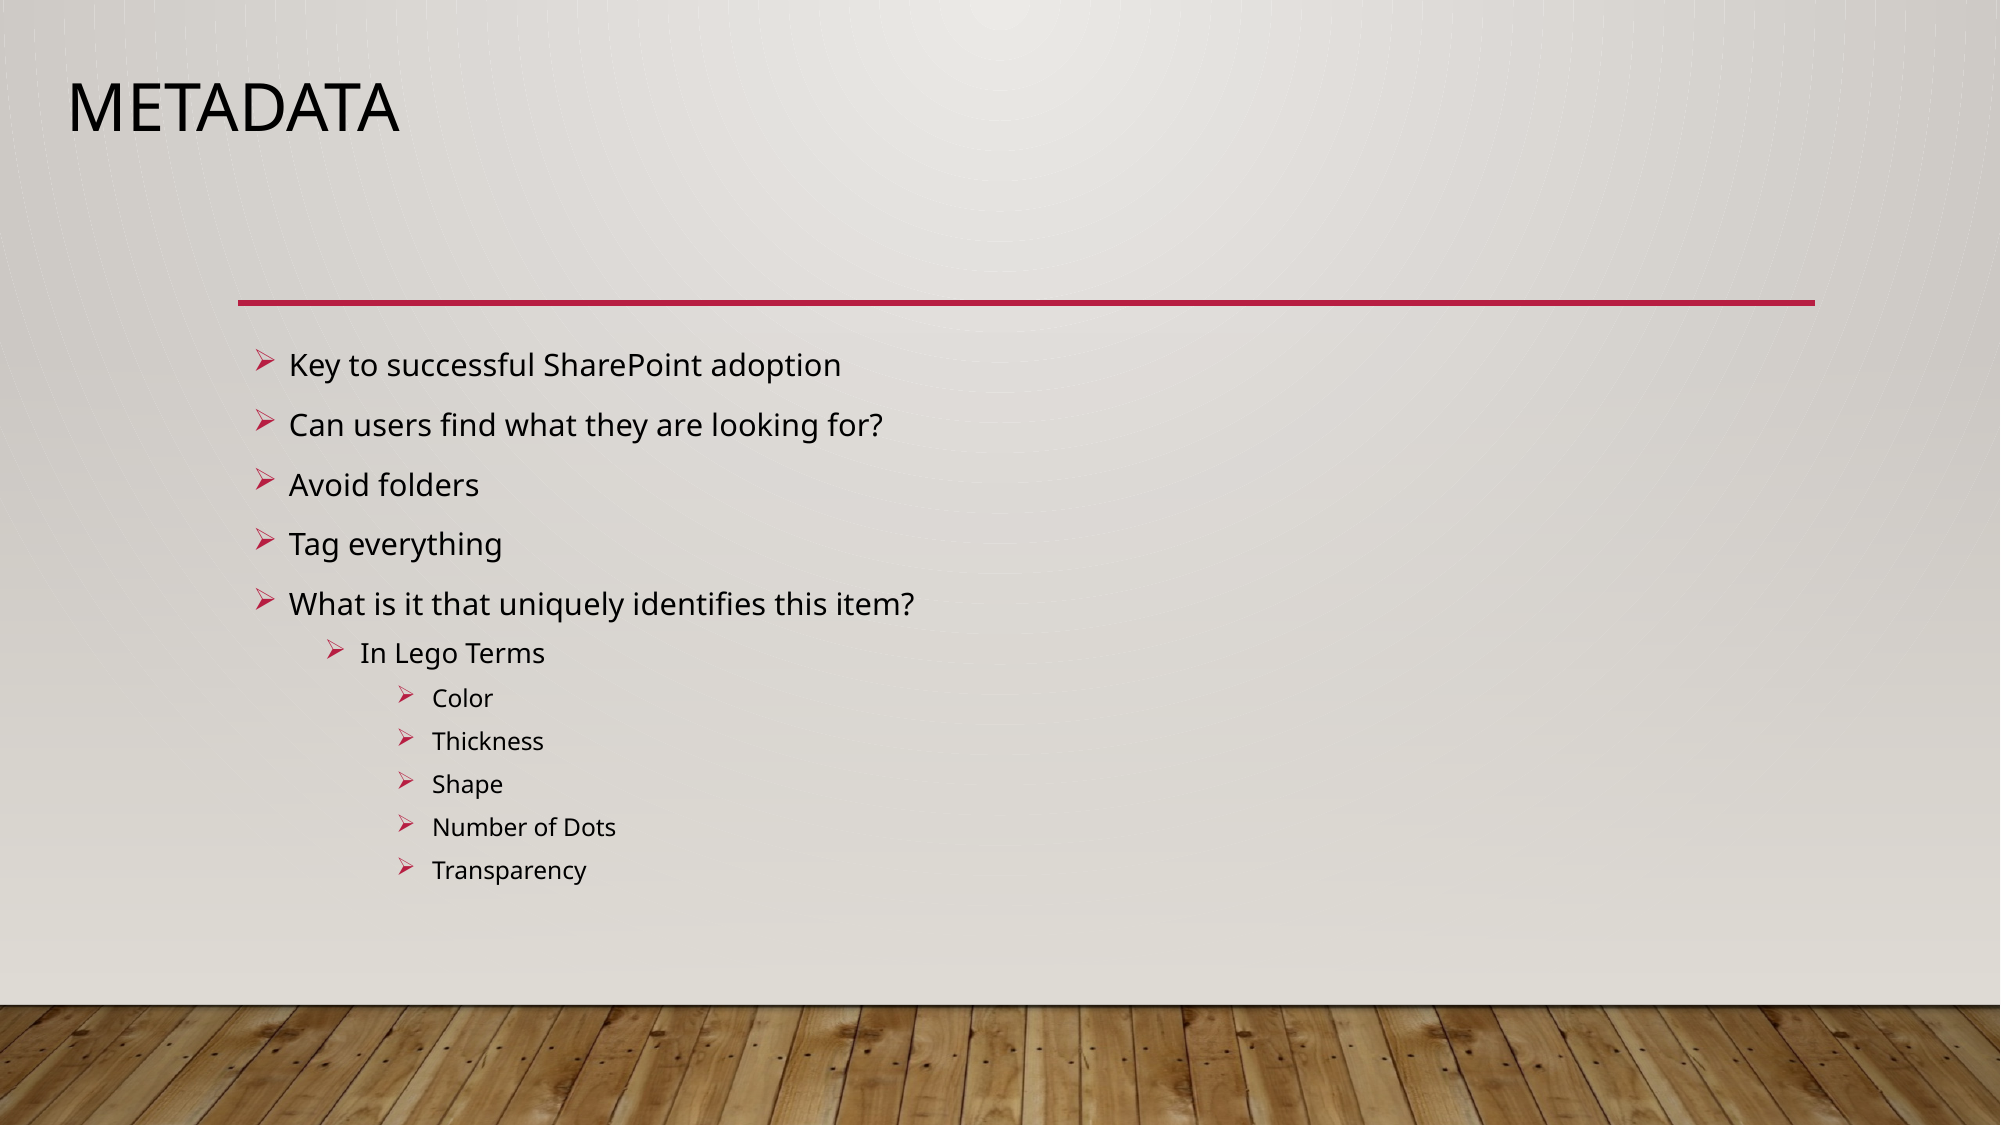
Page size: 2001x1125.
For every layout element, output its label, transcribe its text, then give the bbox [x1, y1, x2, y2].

picture [0, 1005, 2000, 1125]
title Metadata [51, 66, 1610, 219]
list Key to successful SharePoint adoption Can users find what they are looking for? Avoid folders Tag everything What is it that uniquely identifies this item? In Lego Terms Color Thickness Shape Number of Dots Transparency [238, 330, 1814, 897]
